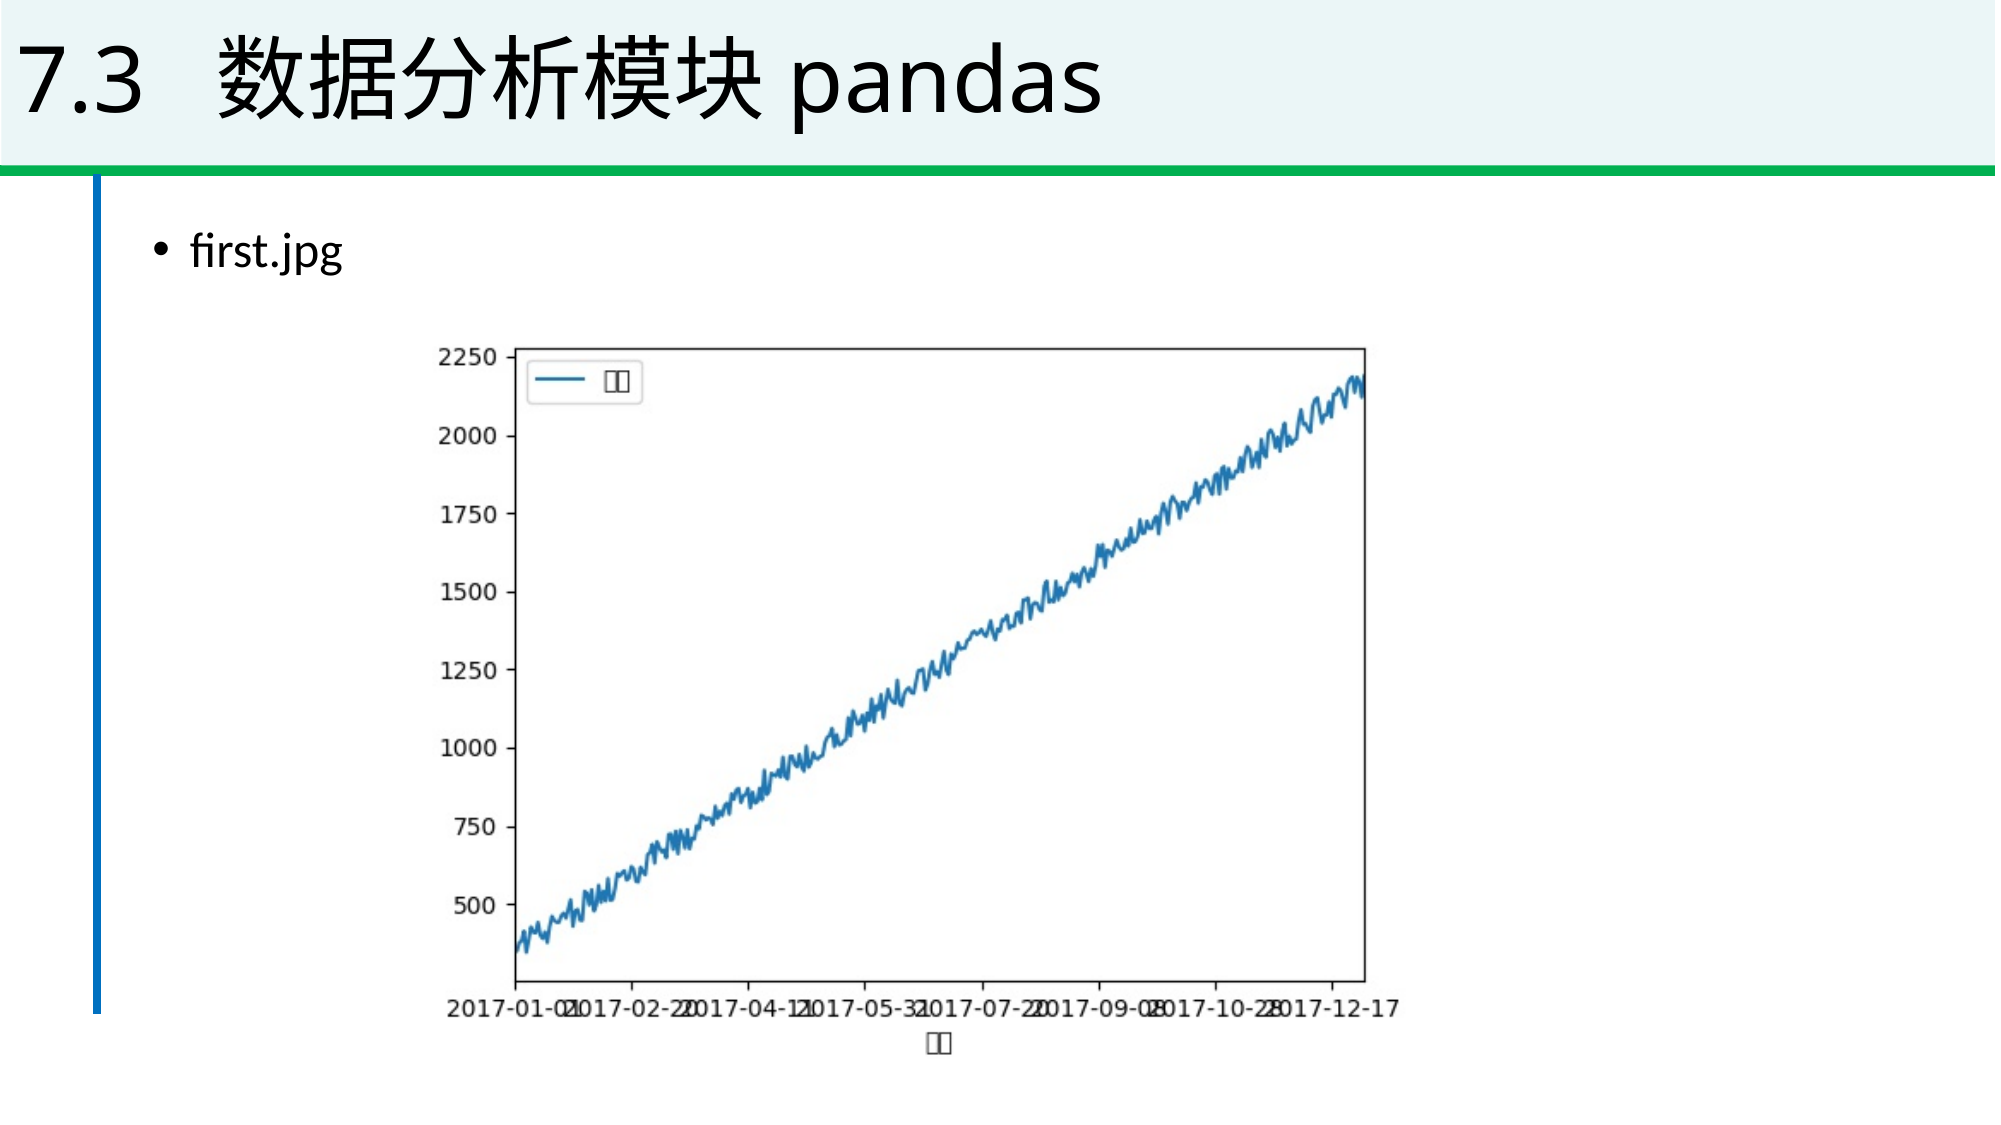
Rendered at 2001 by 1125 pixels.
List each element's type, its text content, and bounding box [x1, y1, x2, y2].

picture [377, 249, 1474, 1072]
list first.jpg [137, 216, 1863, 978]
title 7.3 数据分析模块pandas [1, 0, 1995, 166]
